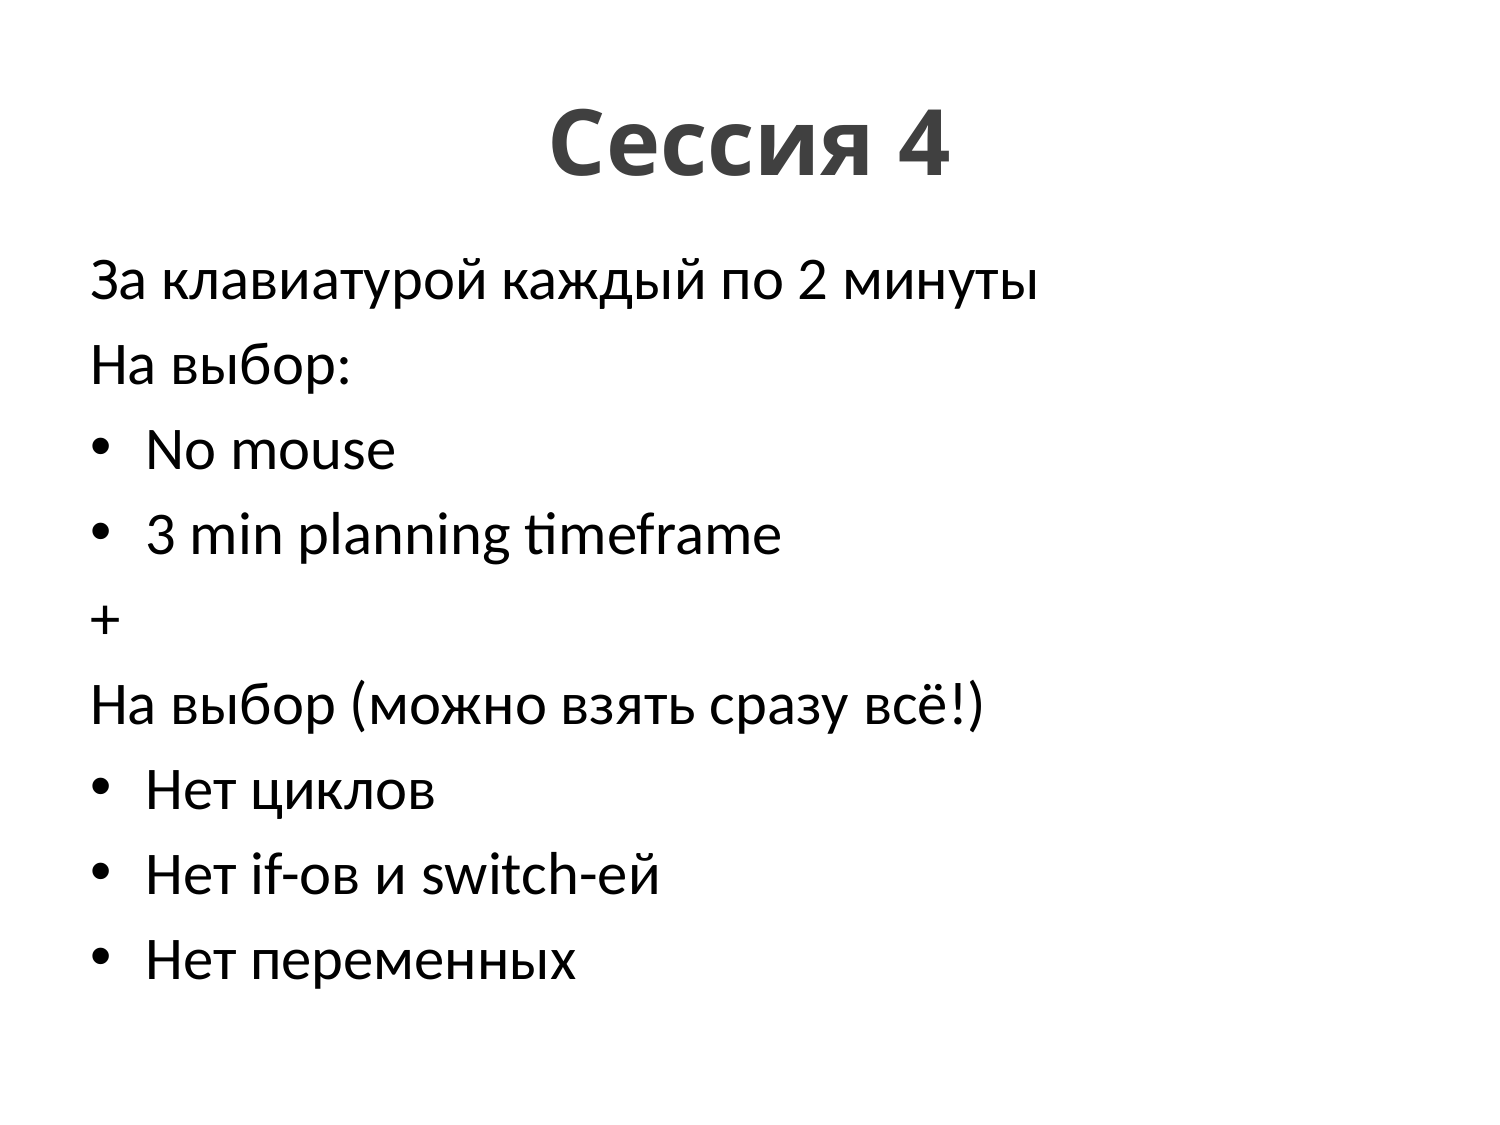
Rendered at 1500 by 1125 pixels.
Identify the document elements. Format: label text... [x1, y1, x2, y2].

list За клавиатурой каждый по 2 минуты На выбор: No mouse 3 min planning timeframe + На выбор (можно взять сразу всё!) Нет циклов Нет if-ов и switch-ей Нет переменных [75, 231, 1425, 1005]
title Сессия 4 [75, 45, 1425, 231]
